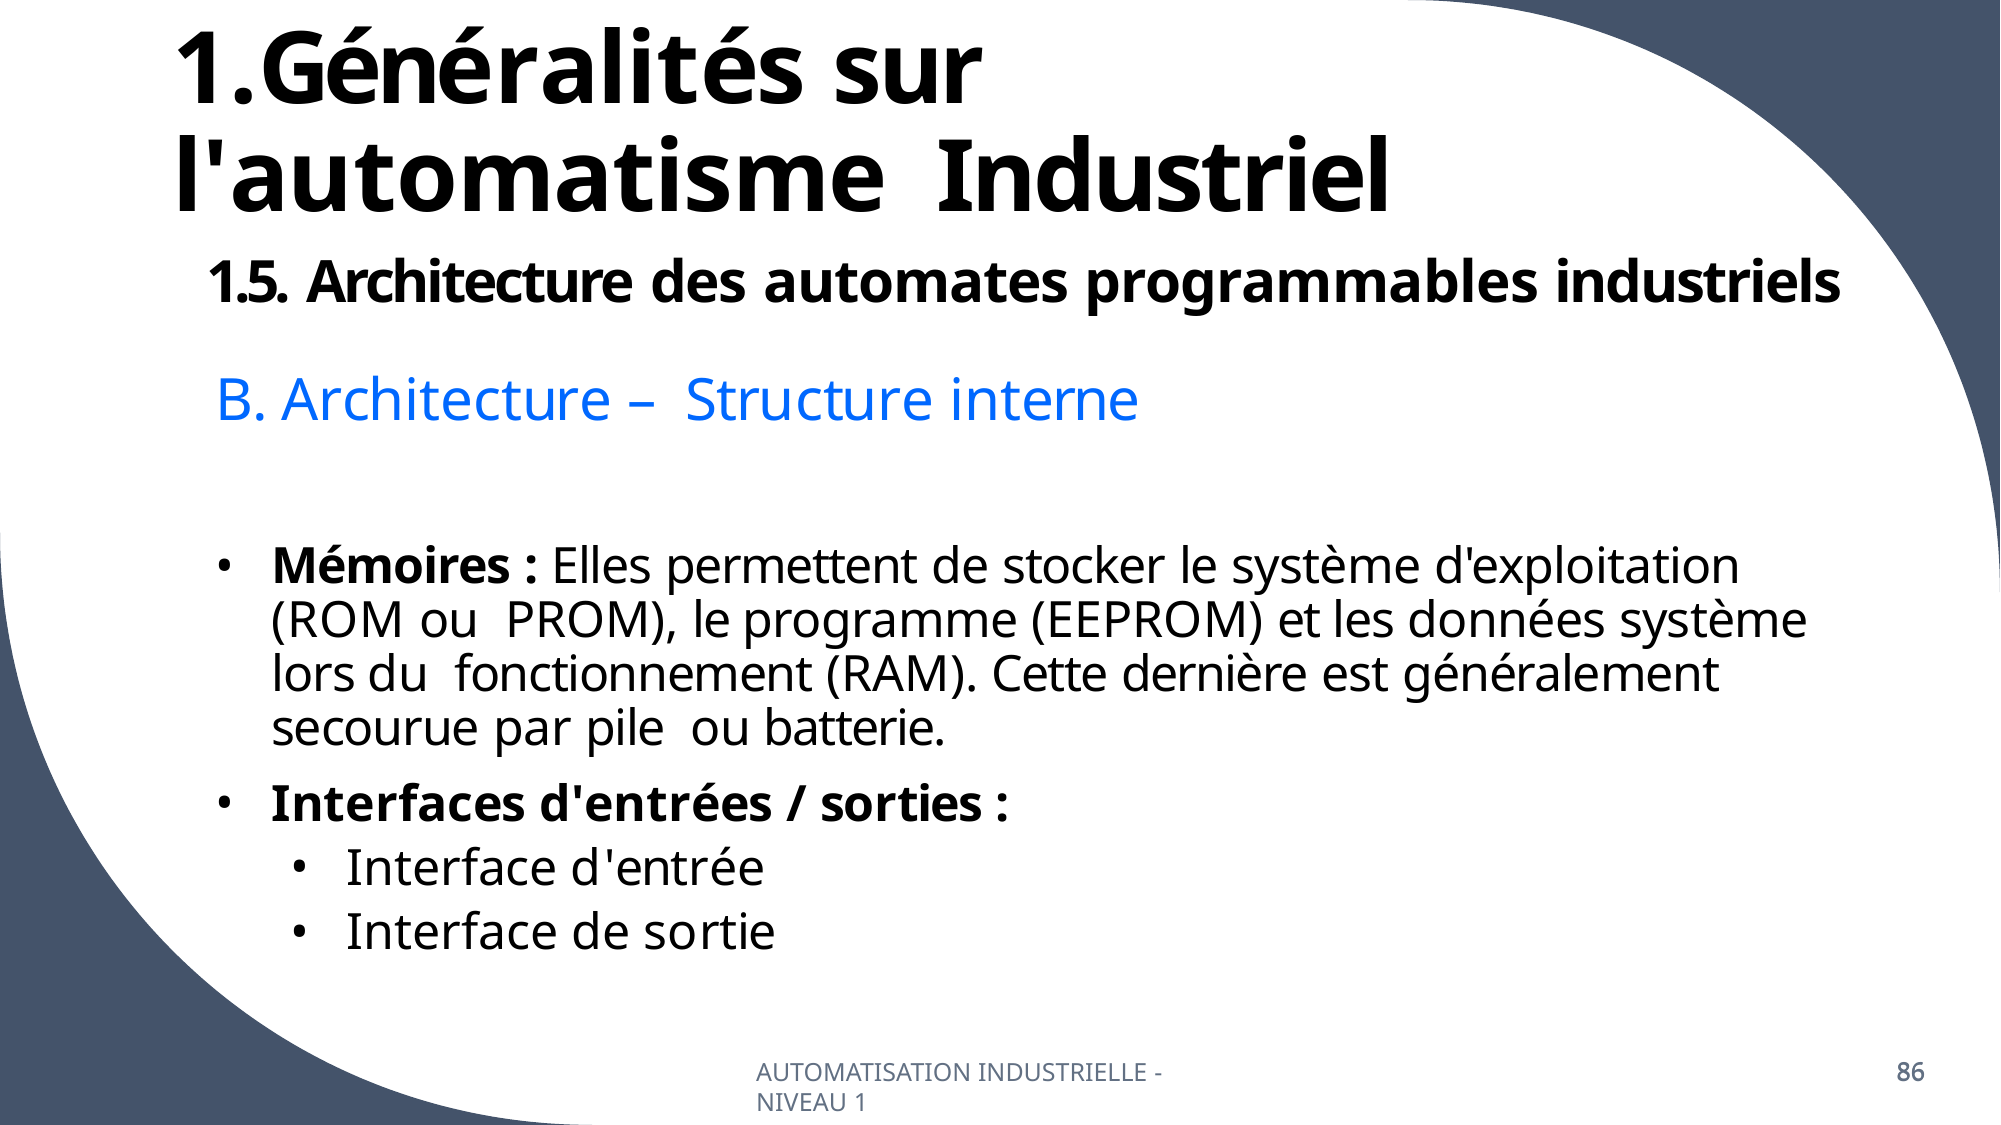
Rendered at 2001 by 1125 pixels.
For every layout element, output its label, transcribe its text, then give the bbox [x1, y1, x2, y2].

footer AUTOMATISATION INDUSTRIELLE - NIVEAU 1 [753, 1055, 1247, 1125]
slide_number 86 [1890, 1055, 1930, 1090]
text_box 1.5. Architecture des automates programmables industriels B. Architecture – Structure interne Mémoires : Elles permettent de stocker le système d'exploitation (ROM ou PROM), le programme (EEPROM) et les données système lors du fonctionnement (RAM). Cette dernière est généralement secourue par pile ou batterie. Interfaces d'entrées / sorties : Interface d'entrée Interface de sortie [204, 241, 1865, 960]
title 1.Généralités sur l'automatisme Industriel [170, 0, 1555, 232]
